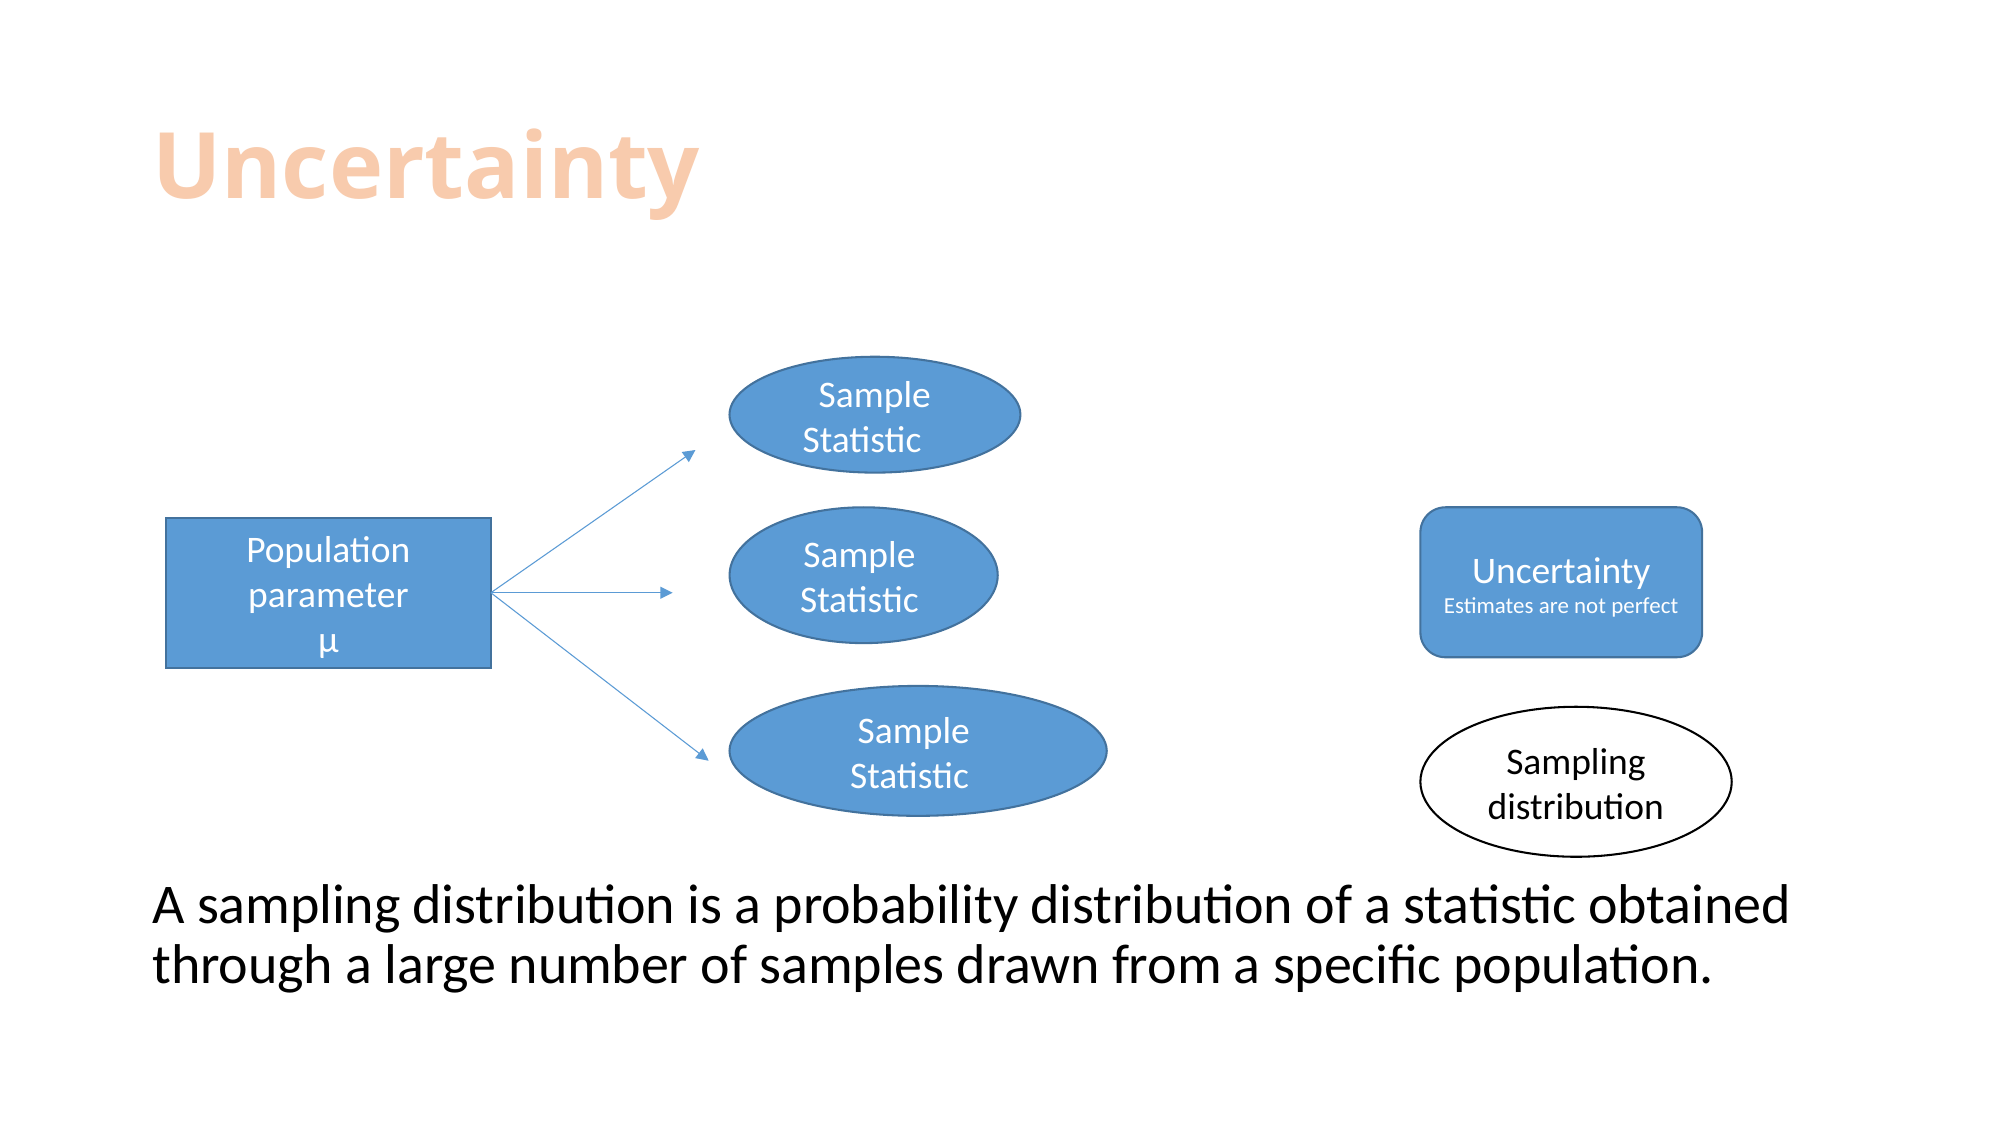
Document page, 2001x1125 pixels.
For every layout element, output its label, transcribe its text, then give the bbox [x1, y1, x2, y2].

text_box Uncertainty Estimates are not perfect [1419, 506, 1704, 659]
title Uncertainty [137, 59, 1863, 278]
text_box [490, 449, 696, 592]
text_box Population parameter μ [165, 517, 490, 669]
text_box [490, 592, 709, 761]
list A sampling distribution is a probability distribution of a statistic obtained through a large number of samples drawn from a specific population. [137, 299, 1863, 1014]
text_box Sampling distribution [1419, 705, 1733, 858]
